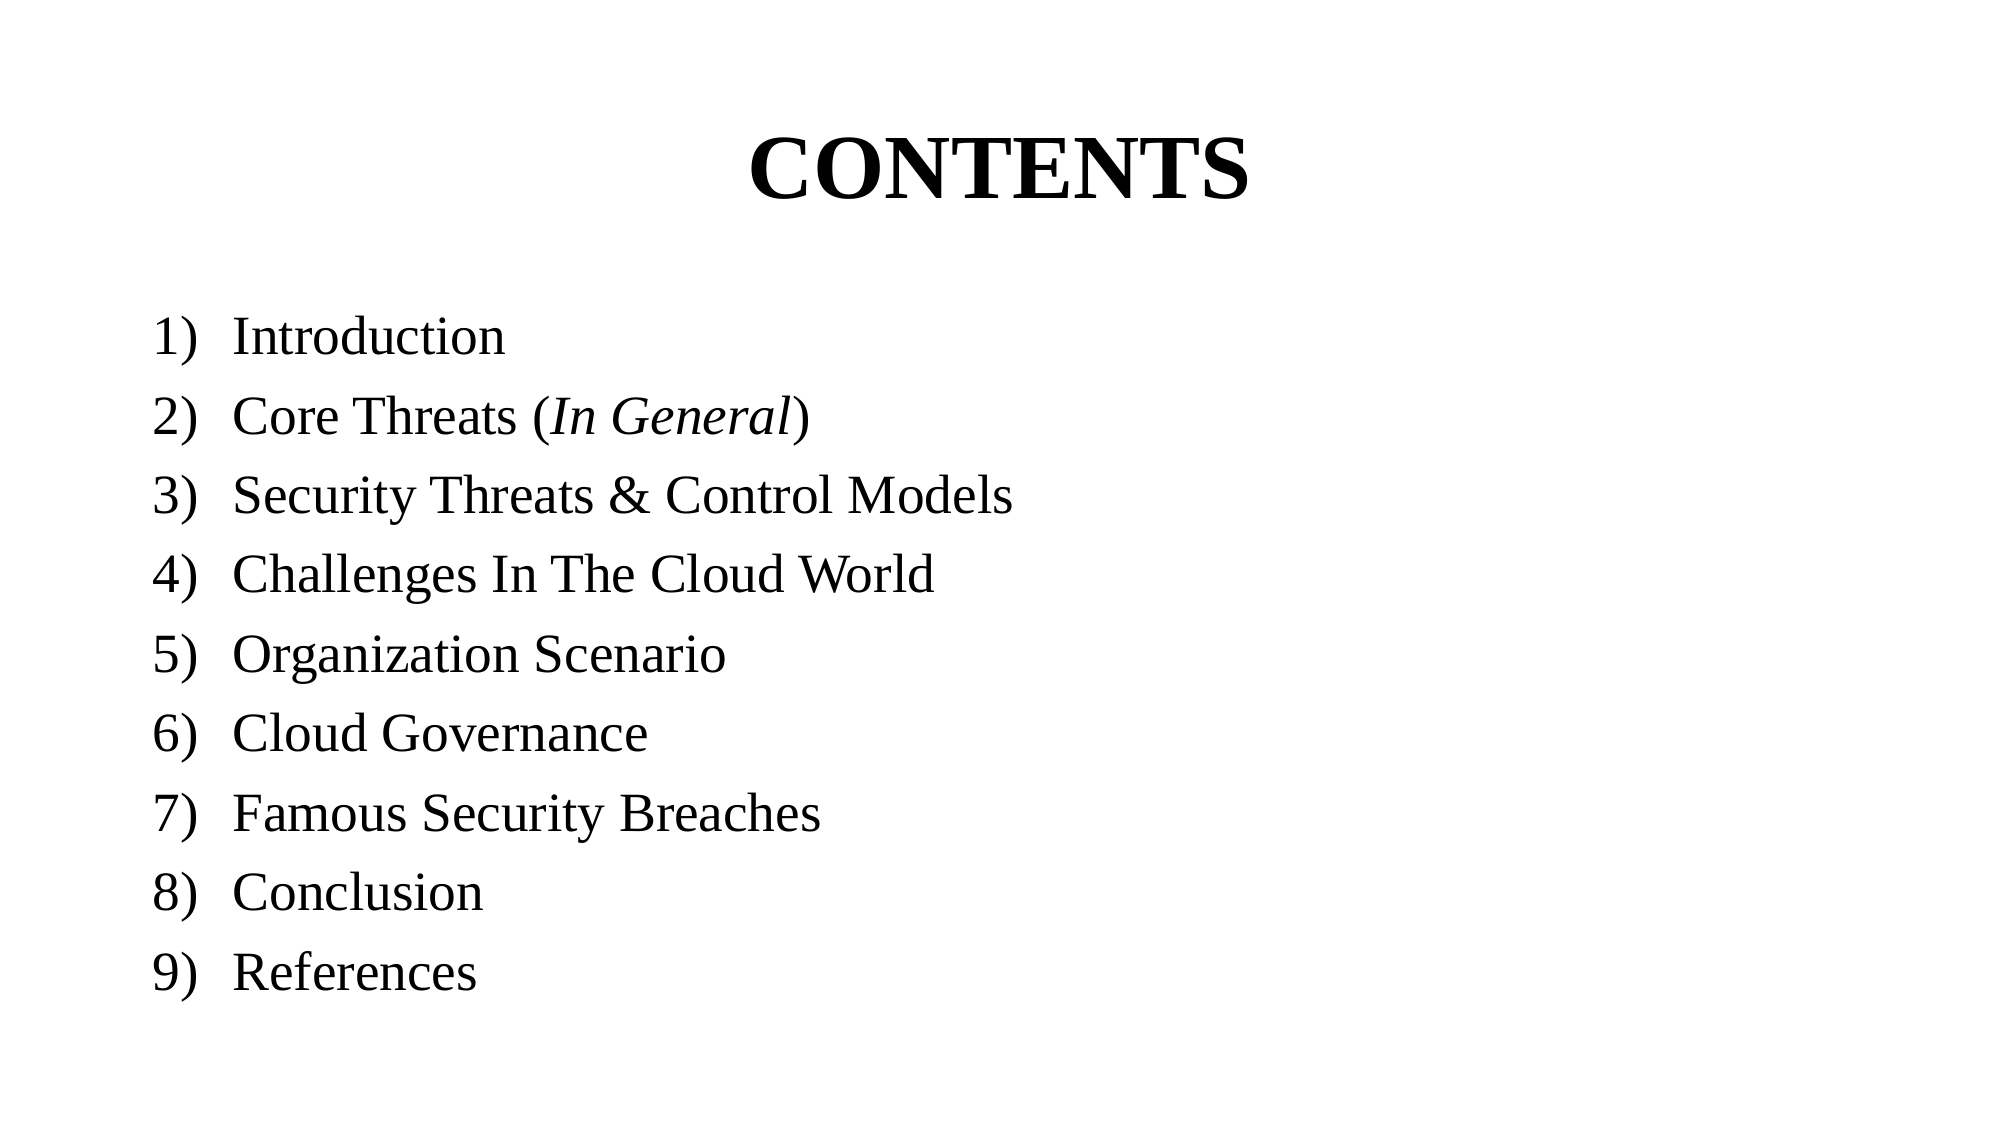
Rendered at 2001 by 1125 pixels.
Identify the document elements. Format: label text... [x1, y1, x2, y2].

list Introduction Core Threats (In General) Security Threats & Control Models Challenges In The Cloud World Organization Scenario Cloud Governance Famous Security Breaches Conclusion References [137, 299, 1863, 1014]
title CONTENTS [137, 59, 1863, 278]
